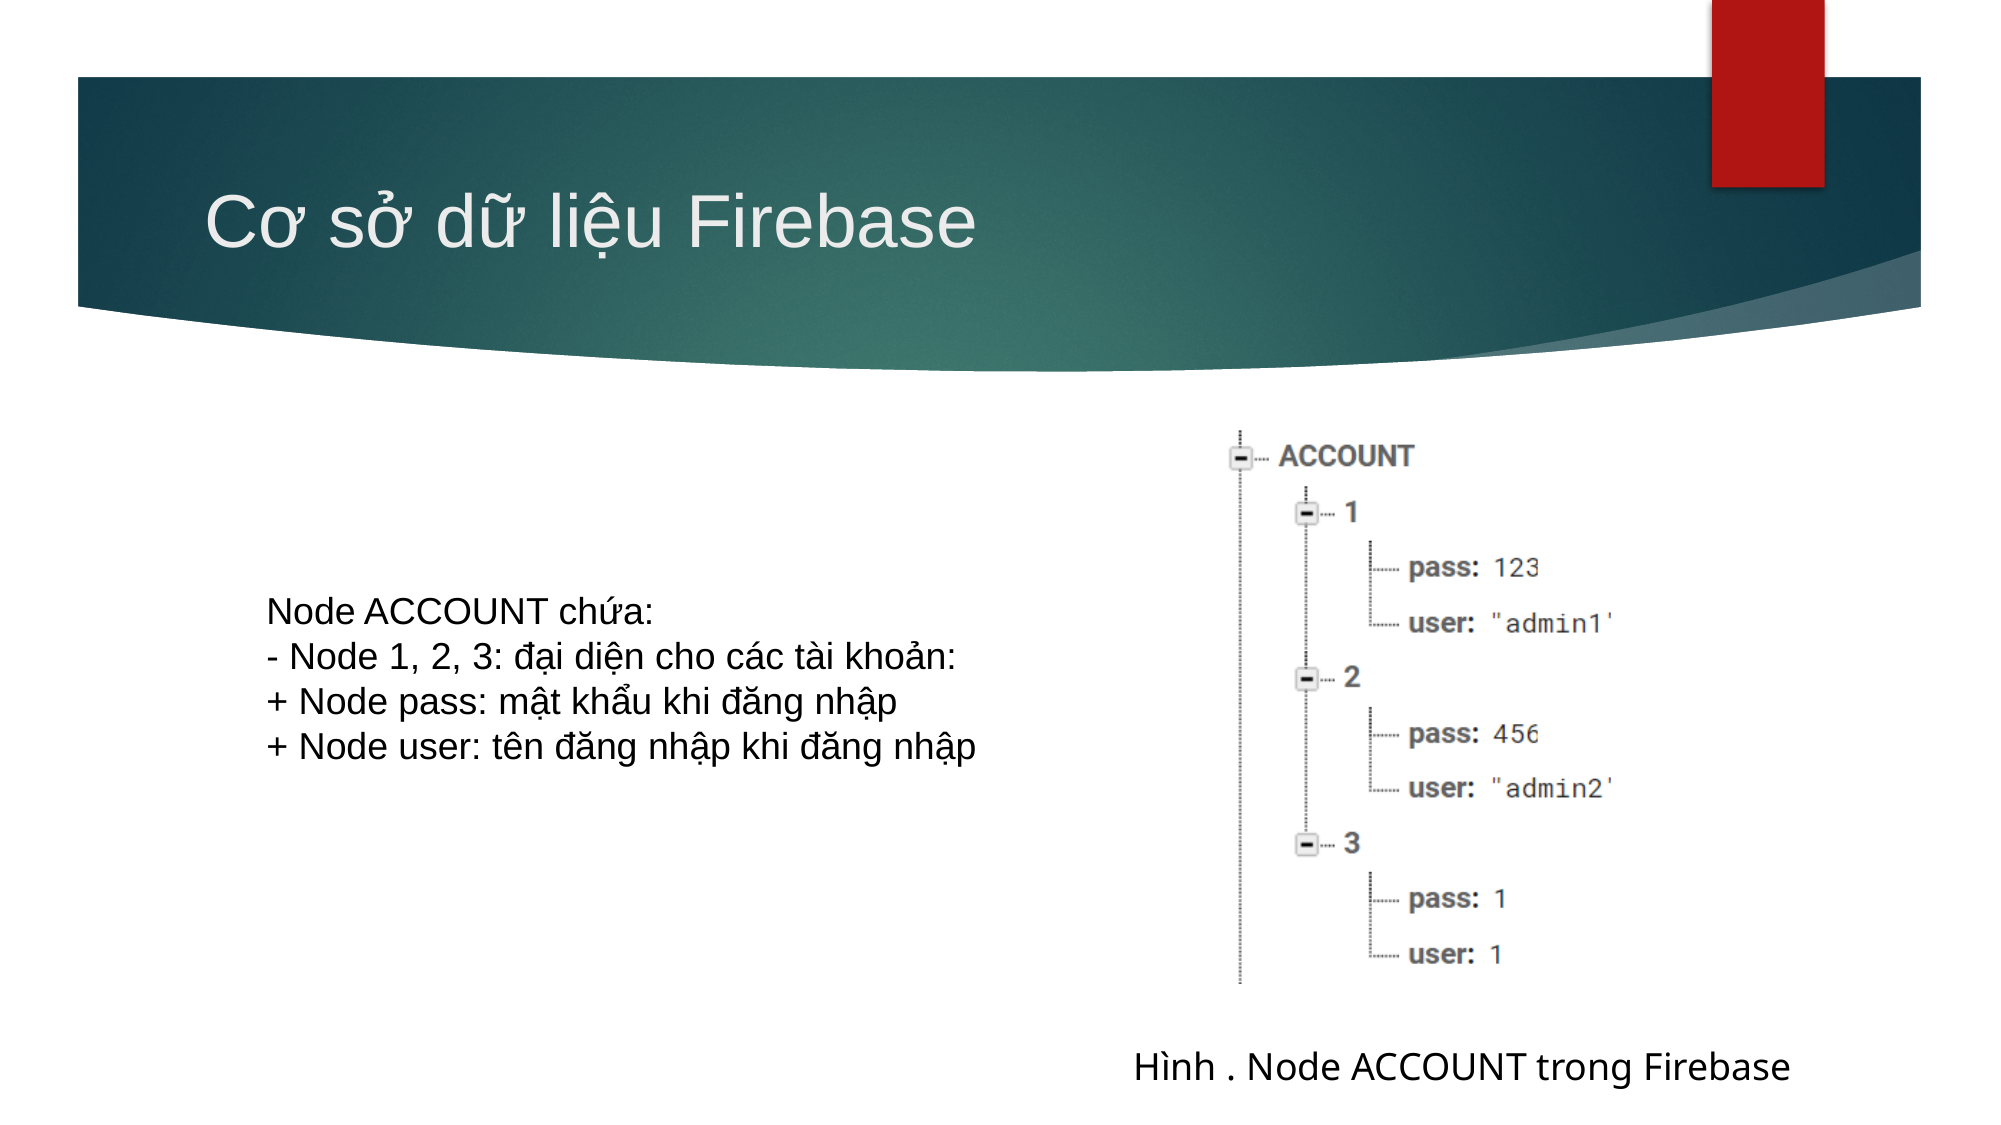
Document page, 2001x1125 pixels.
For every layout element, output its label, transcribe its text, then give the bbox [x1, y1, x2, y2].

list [1216, 422, 1672, 984]
text_box Node ACCOUNT chứa: - Node 1, 2, 3: đại diện cho các tài khoản: + Node pass: mật khẩu khi đăng nhập + Node user: tên đăng nhập khi đăng nhập [251, 579, 992, 775]
title Cơ sở dữ liệu Firebase [189, 159, 1638, 276]
text_box Hình . Node ACCOUNT trong Firebase [1118, 1035, 1808, 1095]
